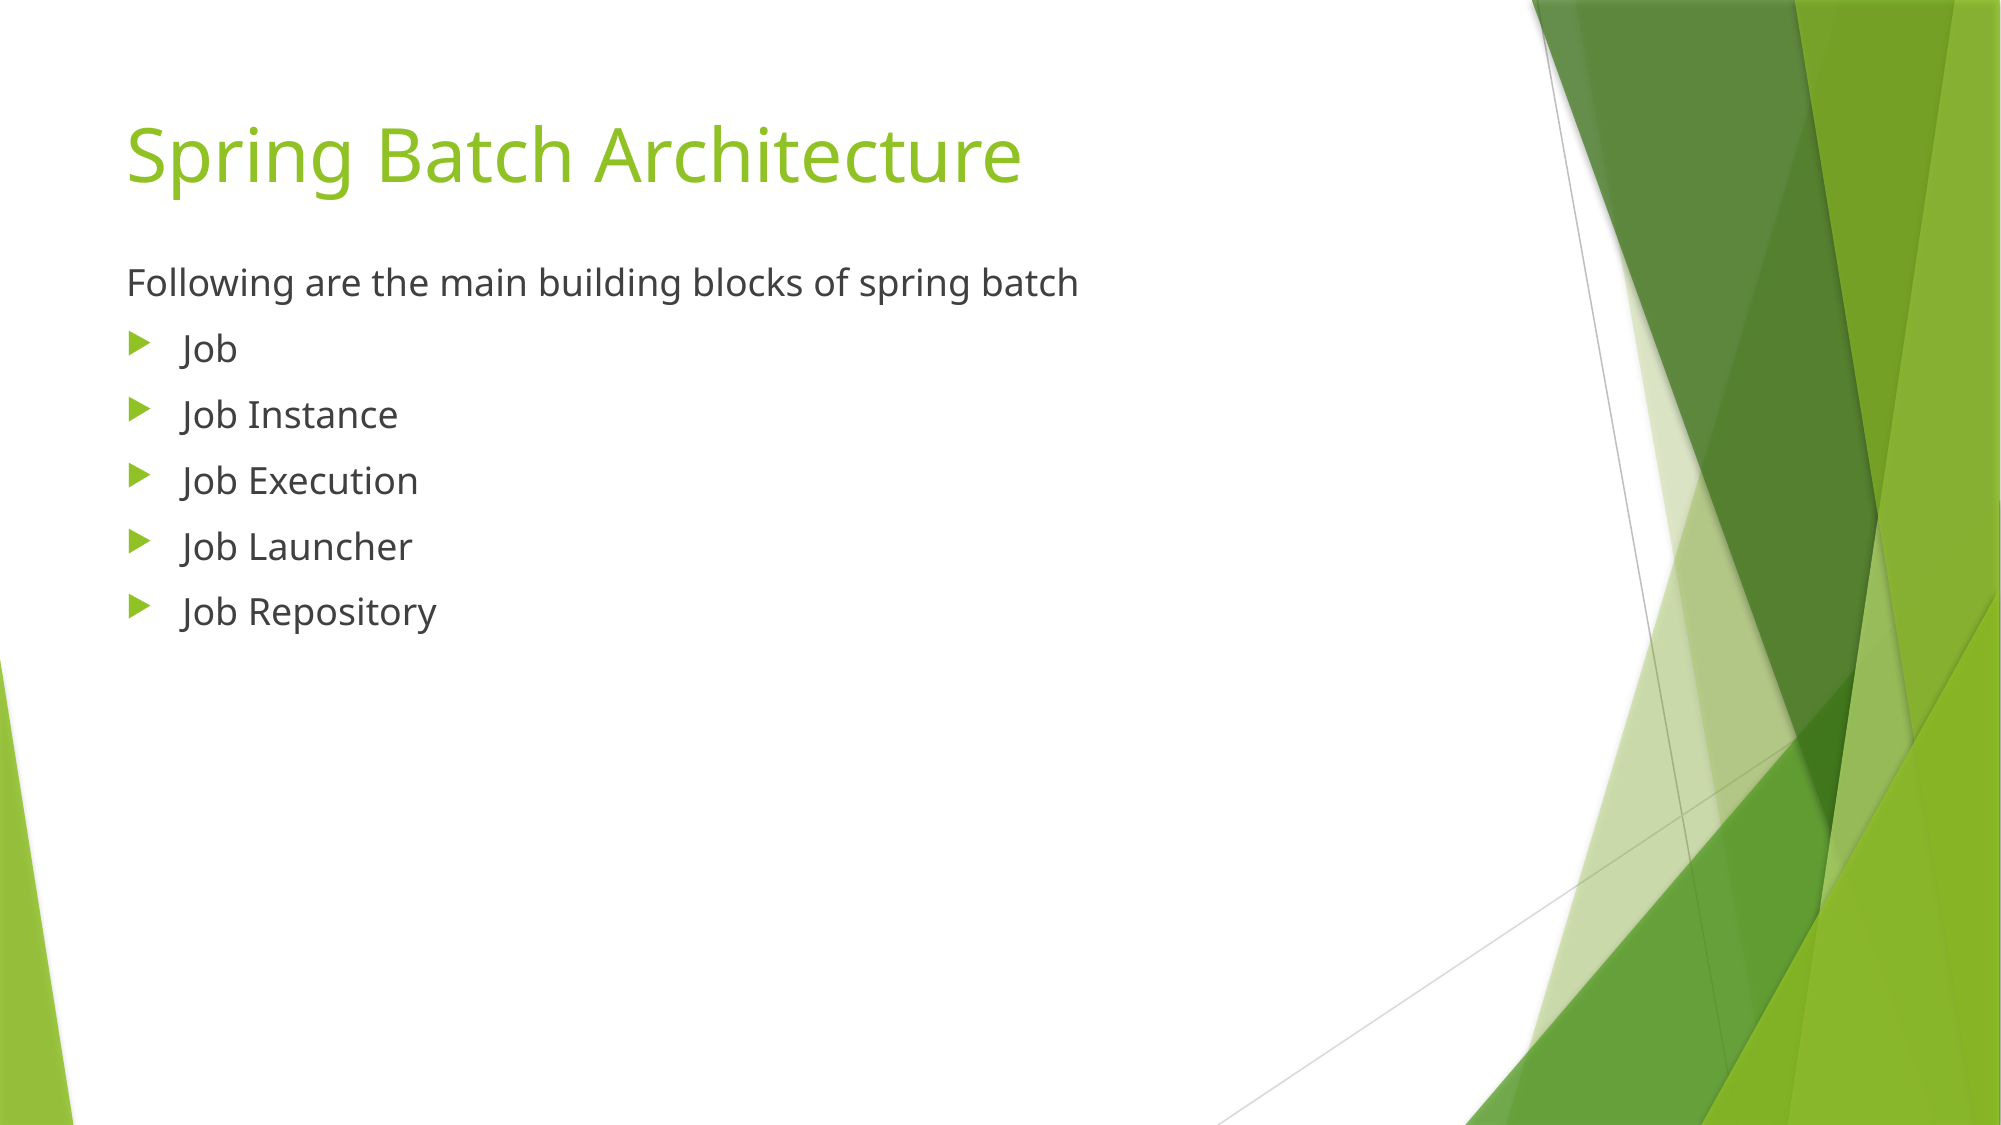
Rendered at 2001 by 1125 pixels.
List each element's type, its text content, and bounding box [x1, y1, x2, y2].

list Following are the main building blocks of spring batch Job Job Instance Job Execution Job Launcher Job Repository [111, 251, 1522, 889]
title Spring Batch Architecture [111, 99, 1522, 251]
